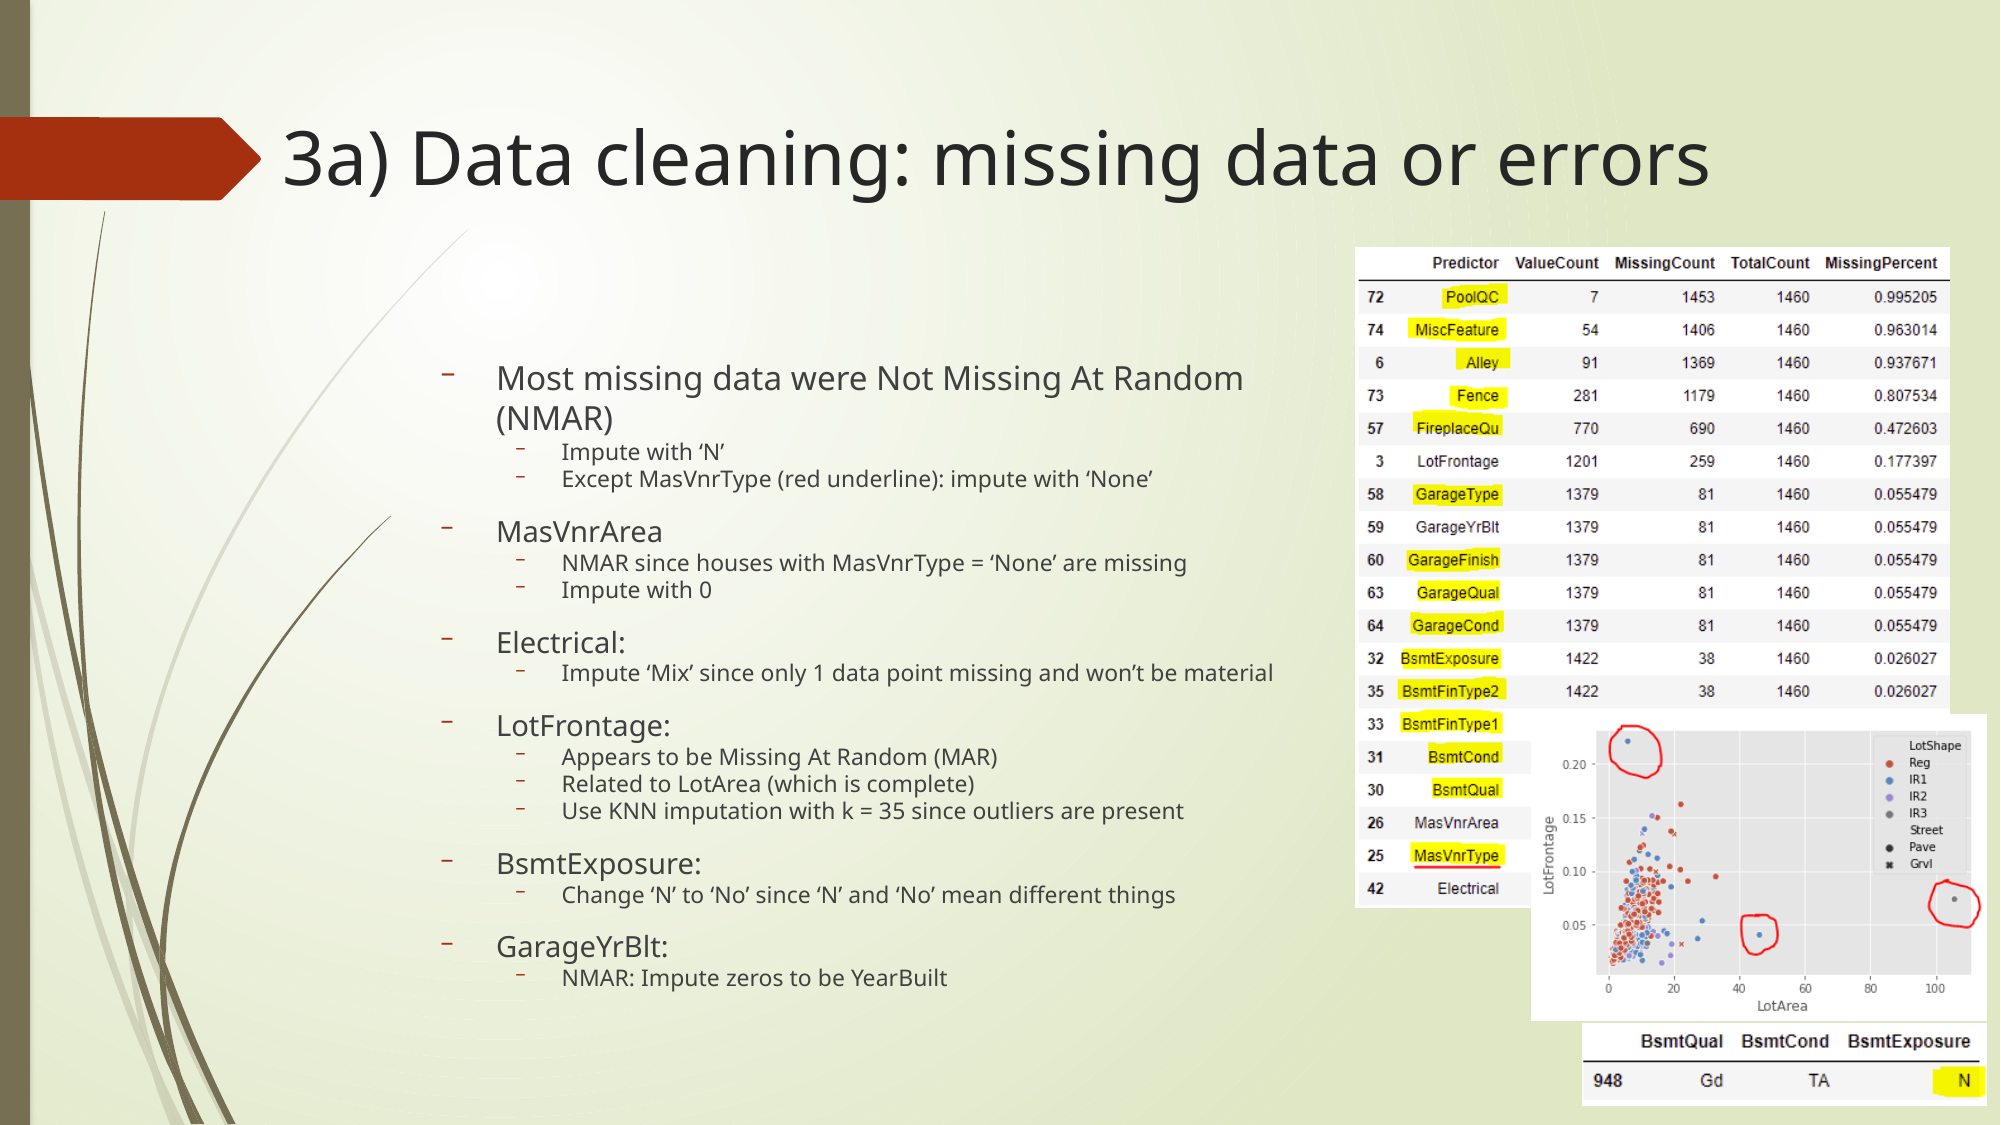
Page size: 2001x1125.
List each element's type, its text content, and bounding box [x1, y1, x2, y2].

list Most missing data were Not Missing At Random (NMAR) Impute with ‘N’ Except MasVnrType (red underline): impute with ‘None’ MasVnrArea NMAR since houses with MasVnrType = ‘None’ are missing Impute with 0 Electrical: Impute ‘Mix’ since only 1 data point missing and won’t be material LotFrontage: Appears to be Missing At Random (MAR) Related to LotArea (which is complete) Use KNN imputation with k = 35 since outliers are present BsmtExposure: Change ‘N’ to ‘No’ since ‘N’ and ‘No’ mean different things GarageYrBlt: NMAR: Impute zeros to be YearBuilt [424, 350, 1320, 970]
title 3a) Data cleaning: missing data or errors [267, 102, 1888, 313]
picture [1355, 247, 1987, 1107]
